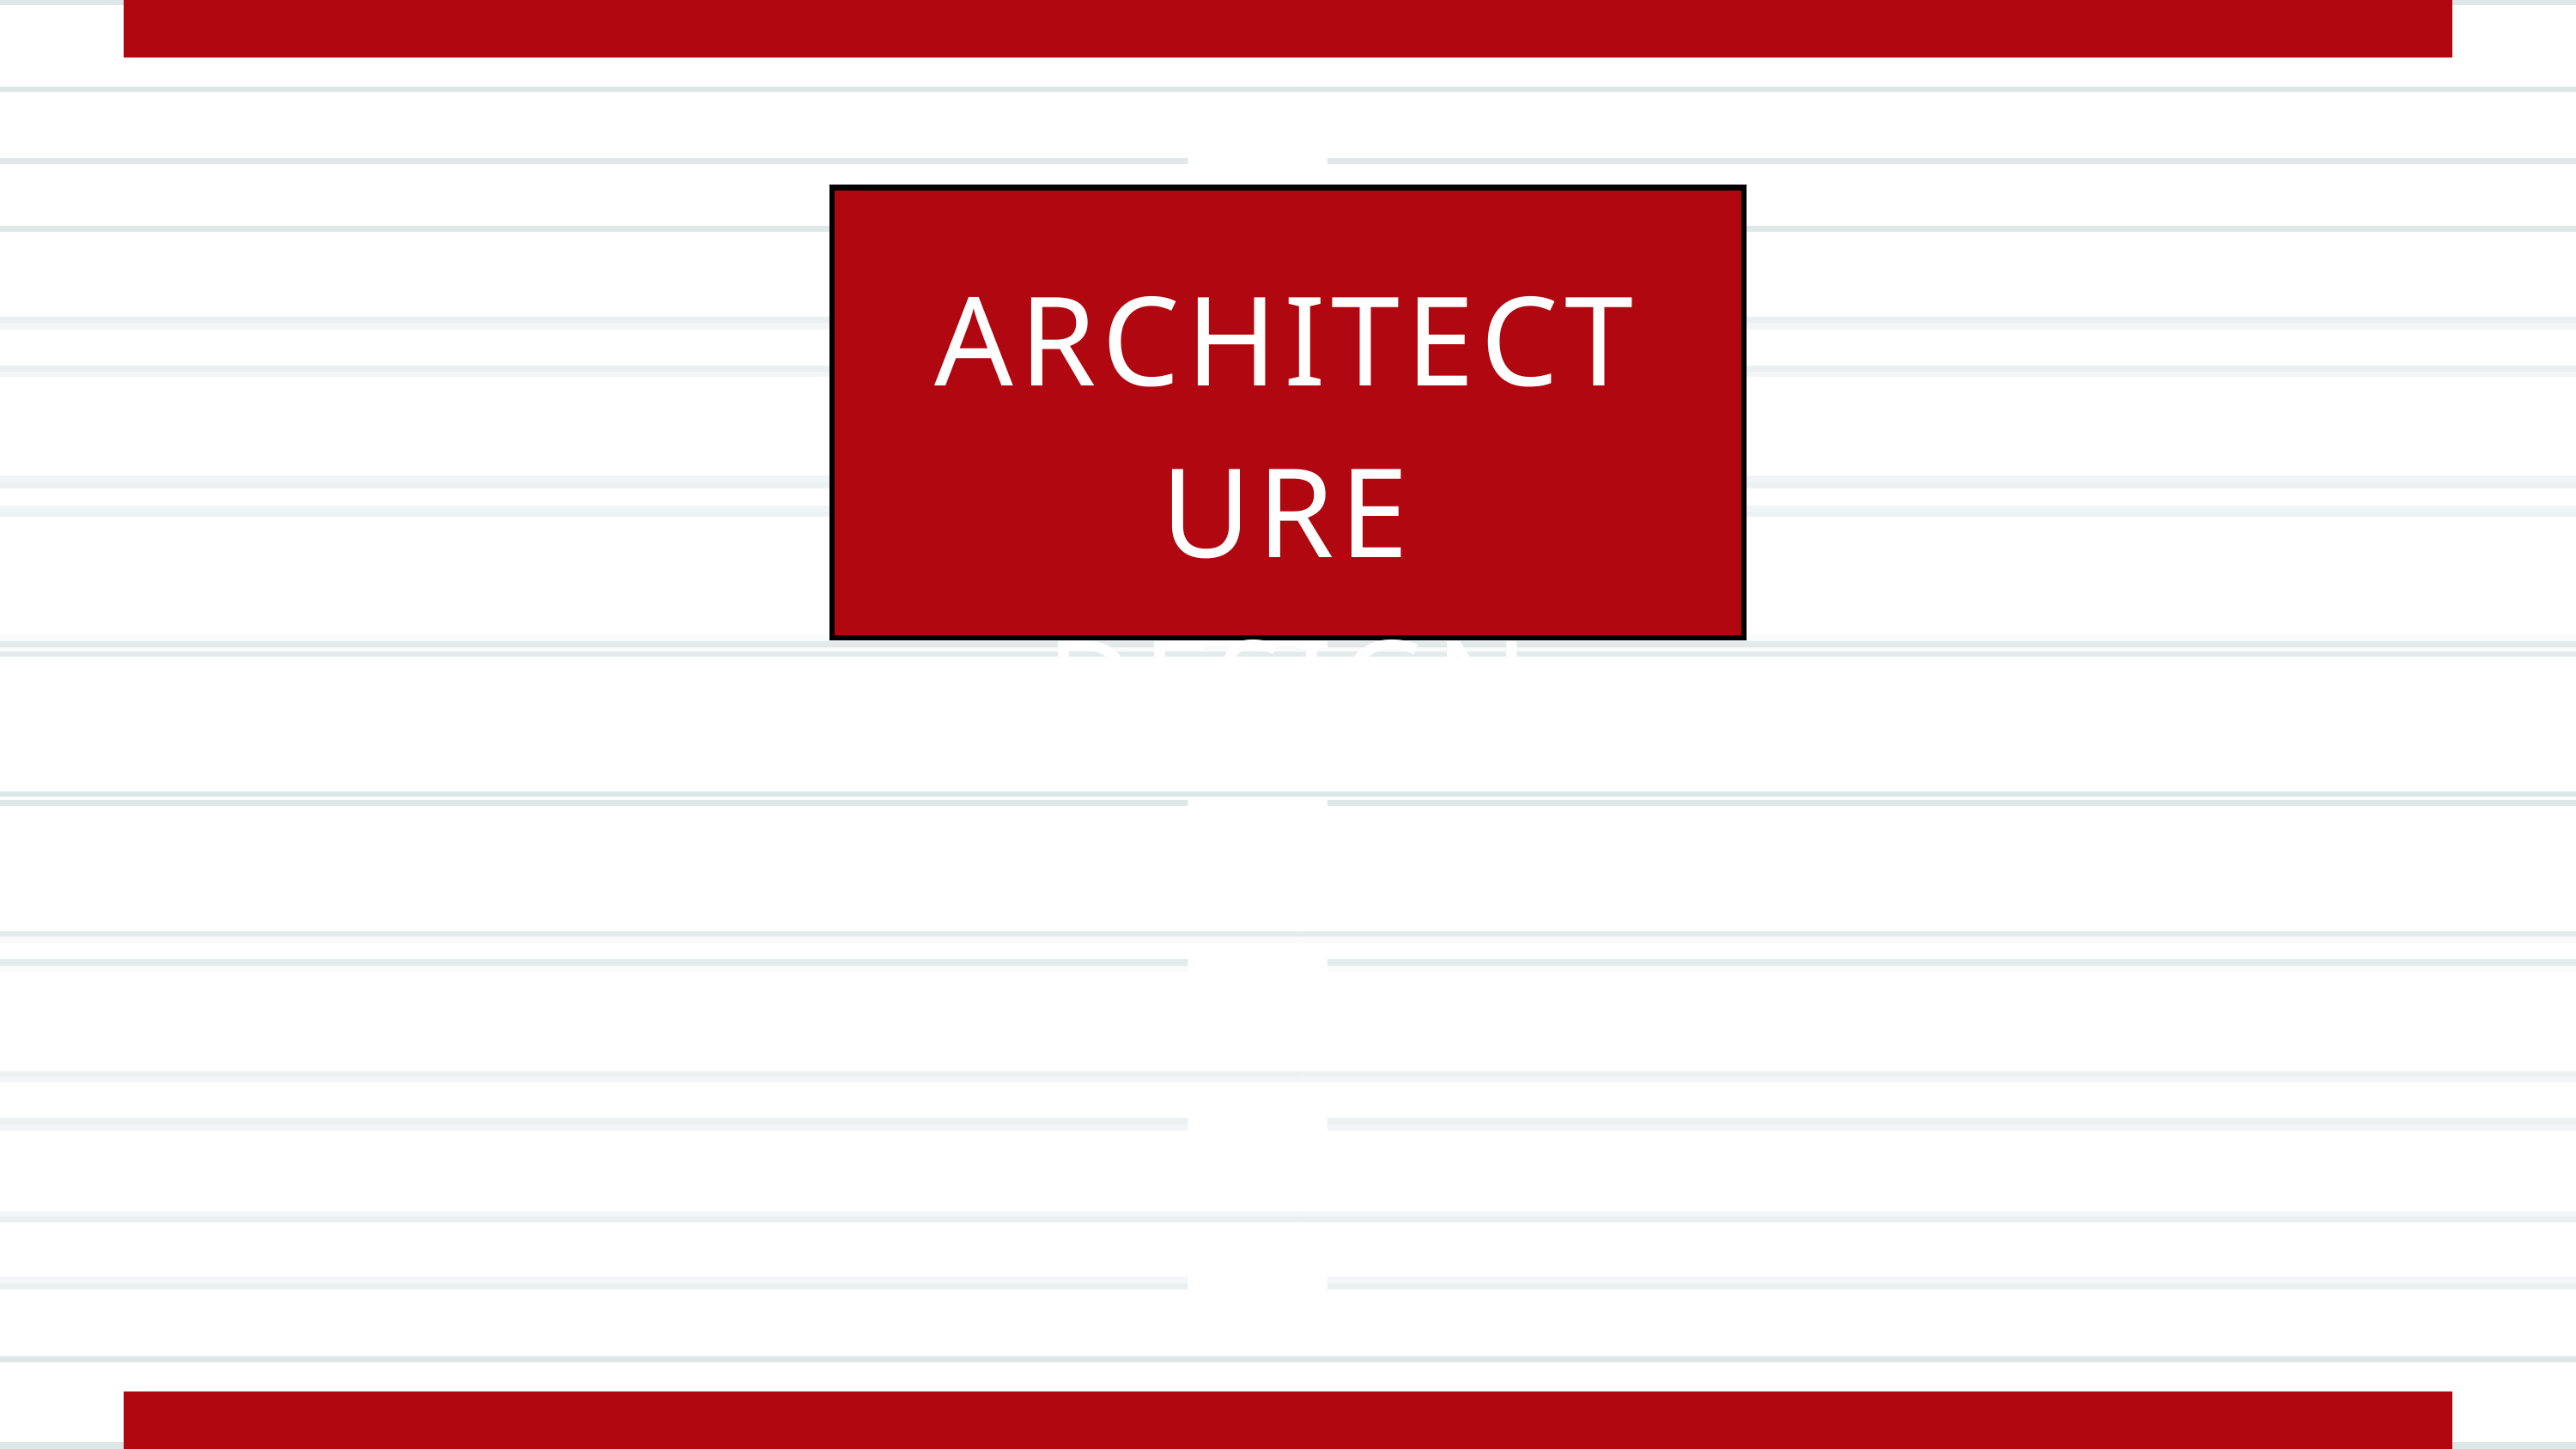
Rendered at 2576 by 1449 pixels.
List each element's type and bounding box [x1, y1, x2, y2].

text_box [831, 187, 1744, 639]
text_box [0, 0, 2576, 1449]
